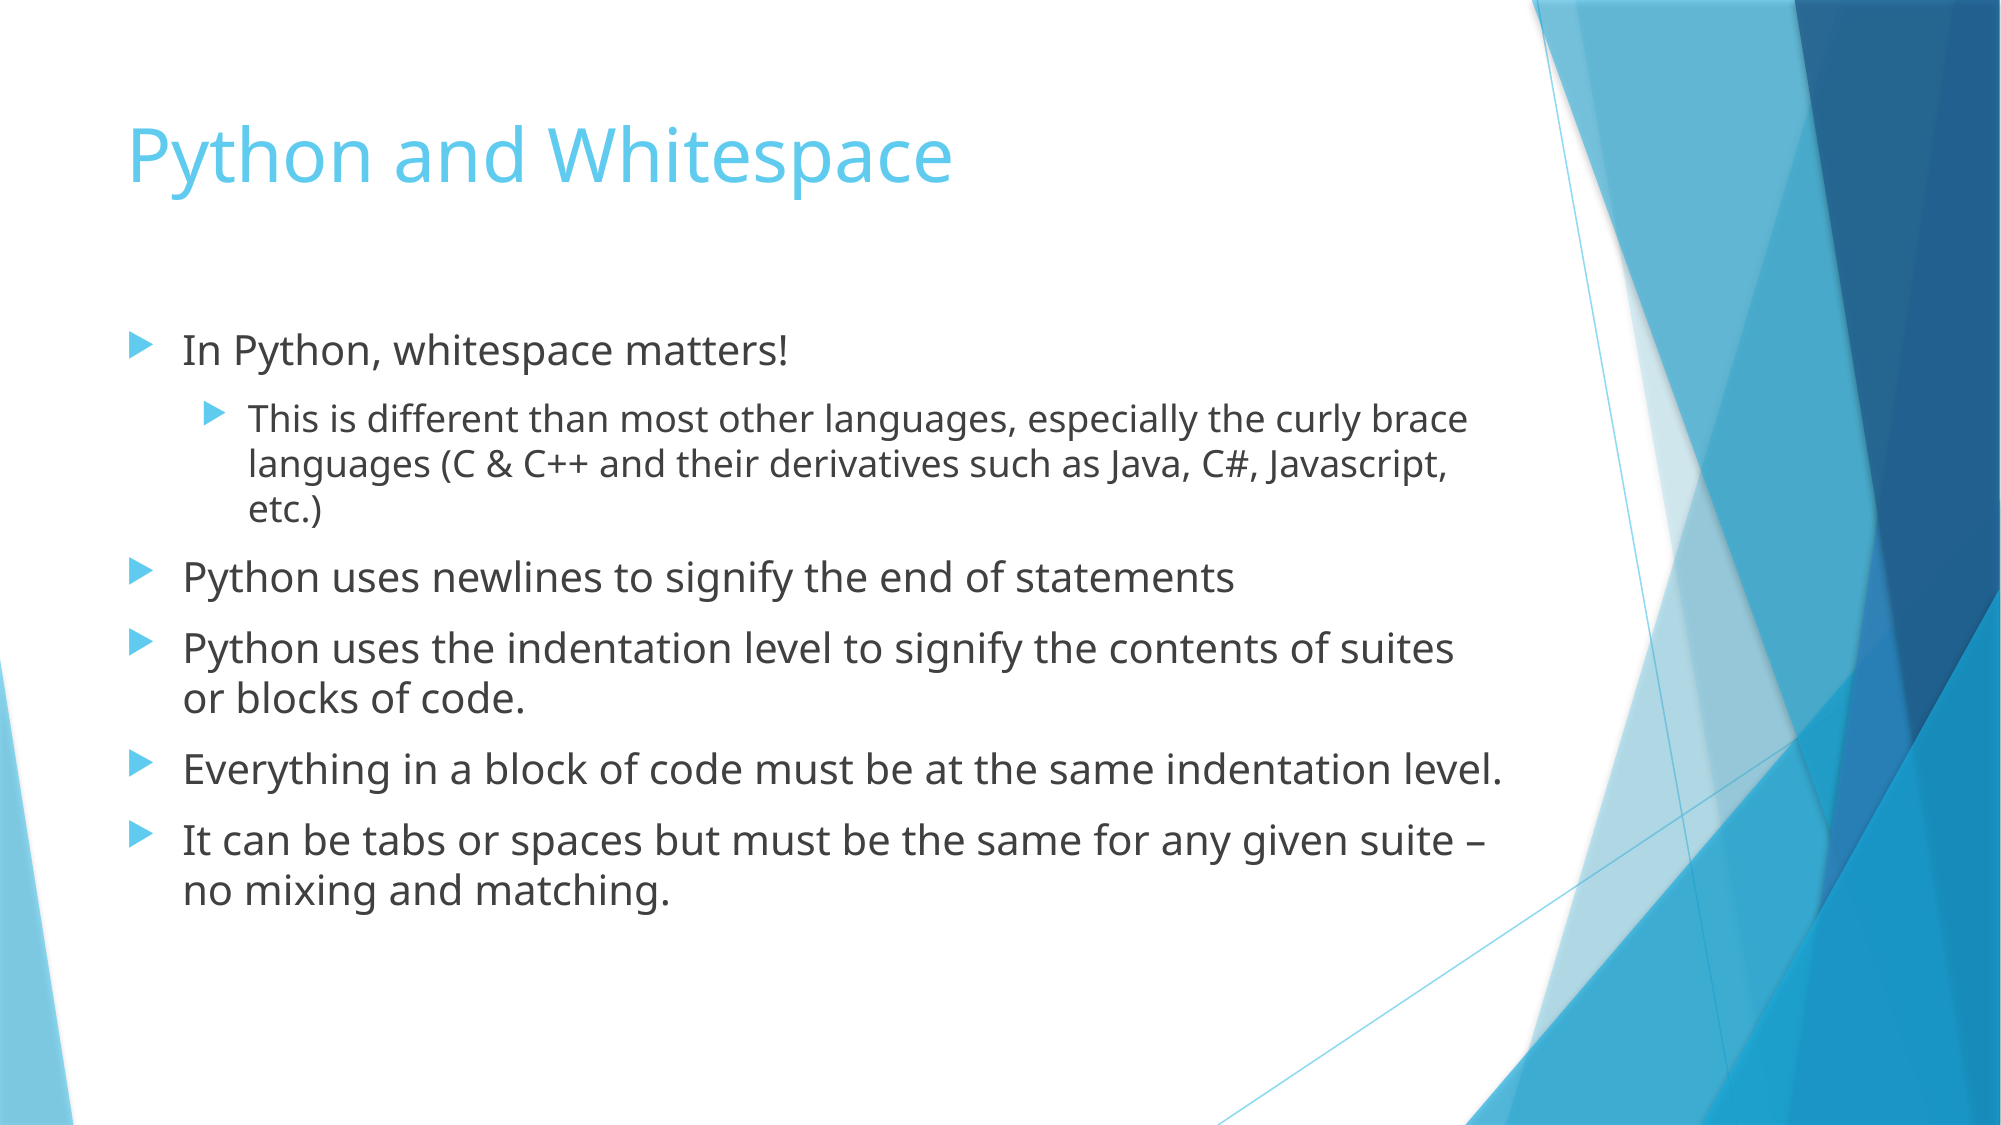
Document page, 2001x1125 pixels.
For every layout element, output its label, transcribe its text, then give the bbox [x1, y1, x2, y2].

title Python and Whitespace [111, 99, 1522, 316]
list In Python, whitespace matters! This is different than most other languages, especially the curly brace languages (C & C++ and their derivatives such as Java, C#, Javascript, etc.) Python uses newlines to signify the end of statements Python uses the indentation level to signify the contents of suites or blocks of code. Everything in a block of code must be at the same indentation level. It can be tabs or spaces but must be the same for any given suite – no mixing and matching. [111, 316, 1522, 991]
